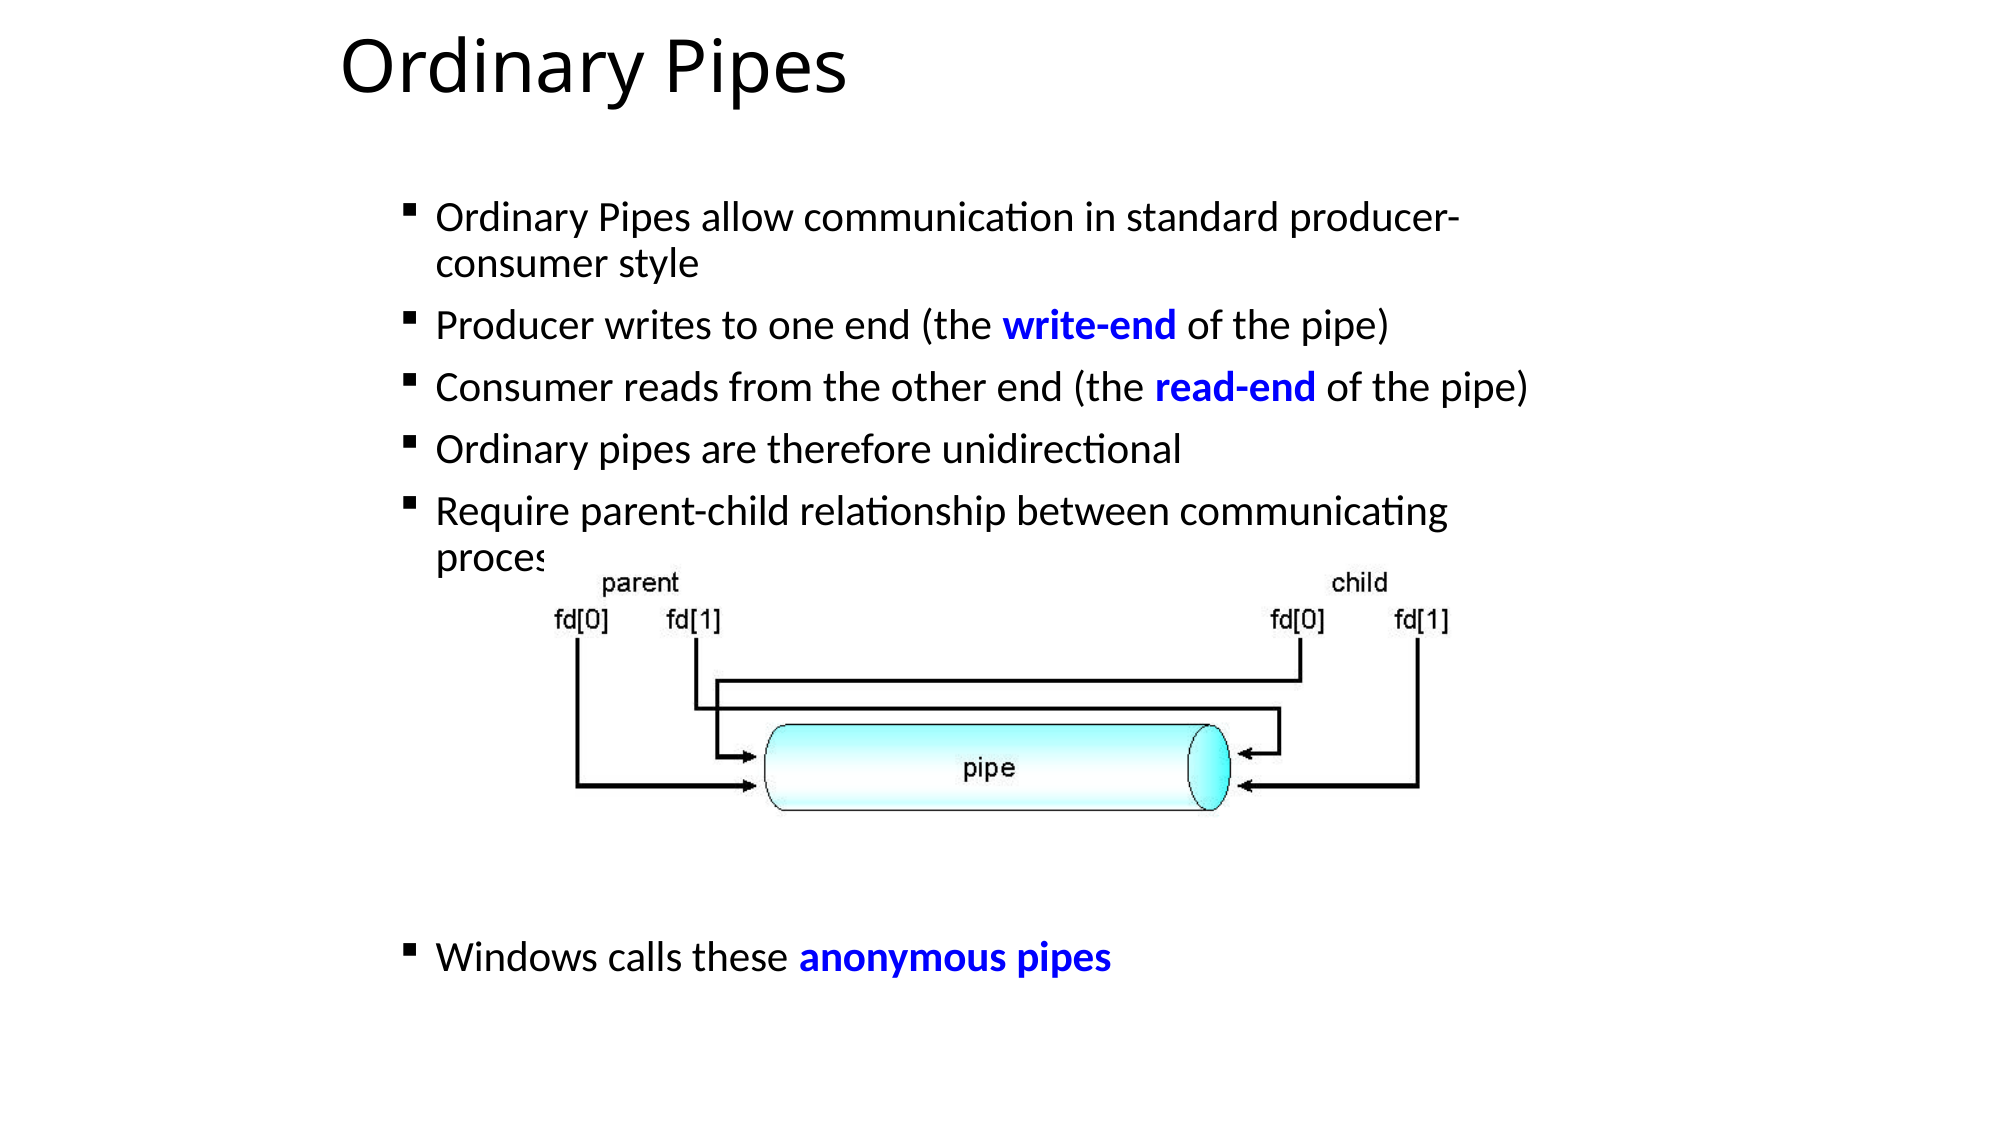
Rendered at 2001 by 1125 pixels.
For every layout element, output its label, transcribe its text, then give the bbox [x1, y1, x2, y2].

title Ordinary Pipes [324, 21, 1675, 116]
picture [543, 543, 1462, 823]
list Ordinary Pipes allow communication in standard producer-consumer style Producer writes to one end (the write-end of the pipe) Consumer reads from the other end (the read-end of the pipe) Ordinary pipes are therefore unidirectional Require parent-child relationship between communicating processes Windows calls these anonymous pipes [384, 186, 1634, 996]
